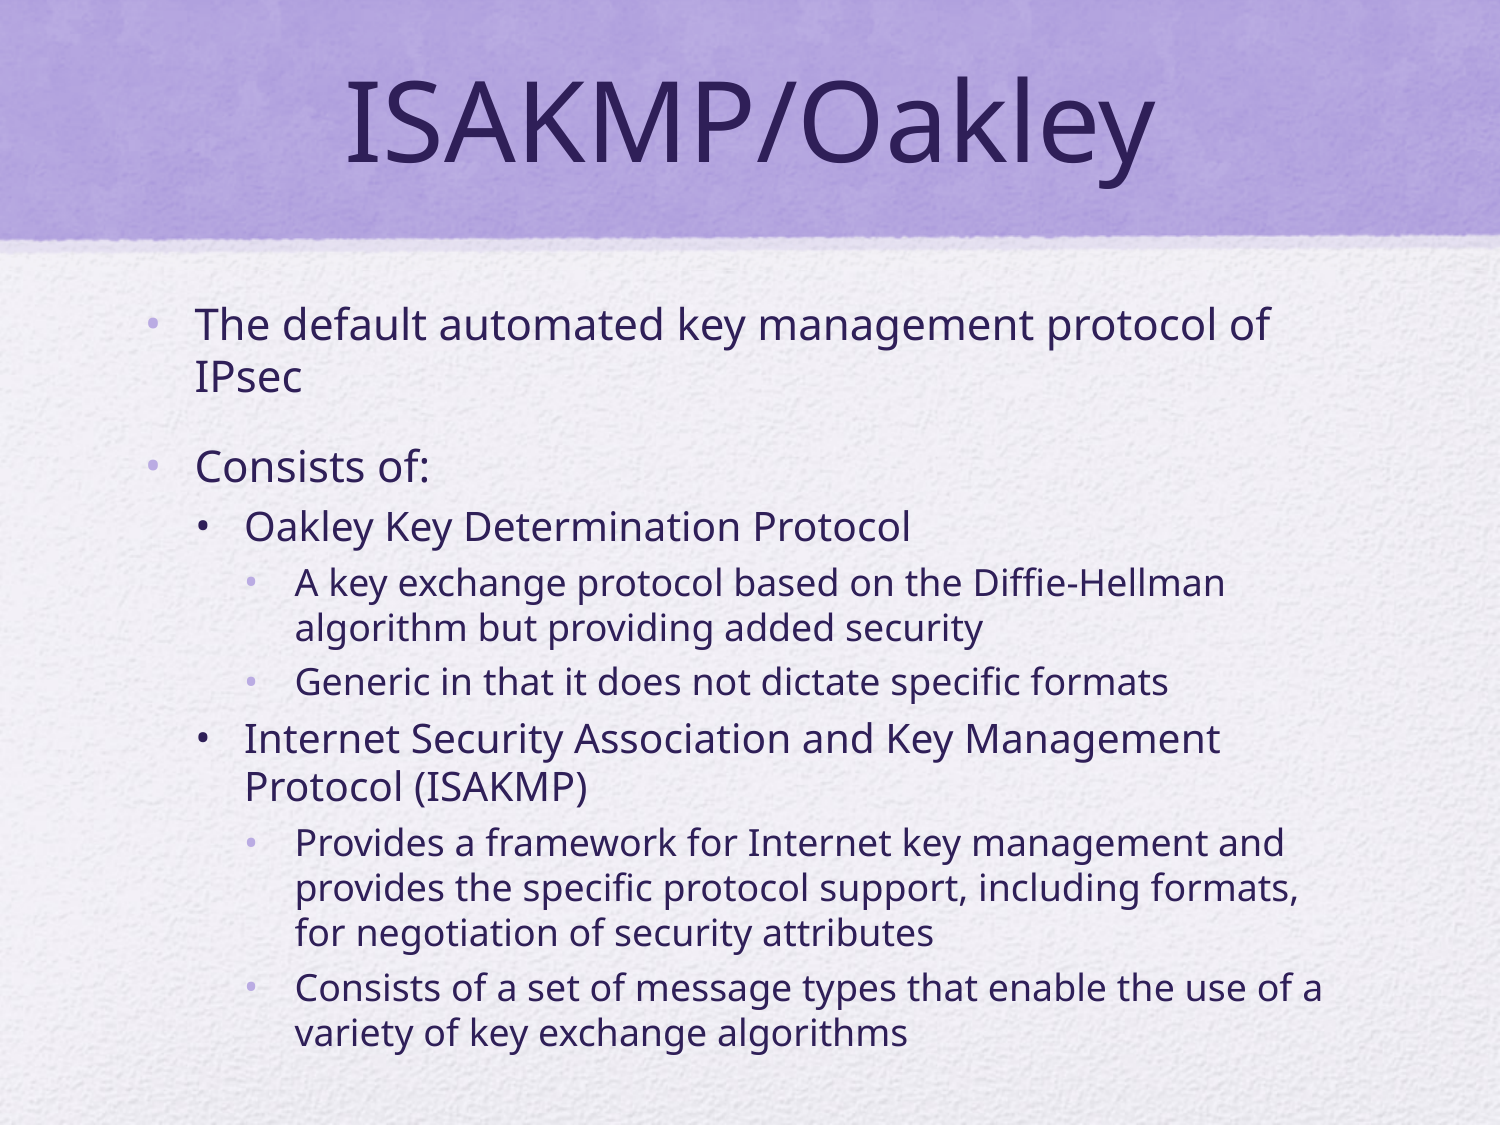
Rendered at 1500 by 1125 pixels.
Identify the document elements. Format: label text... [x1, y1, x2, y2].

picture [0, 225, 1500, 1125]
title ISAKMP/Oakley [129, 6, 1373, 239]
list The default automated key management protocol of IPsec Consists of: Oakley Key Determination Protocol A key exchange protocol based on the Diffie-Hellman algorithm but providing added security Generic in that it does not dictate specific formats Internet Security Association and Key Management Protocol (ISAKMP) Provides a framework for Internet key management and provides the specific protocol support, including formats, for negotiation of security attributes Consists of a set of message types that enable the use of a variety of key exchange algorithms [129, 288, 1373, 1063]
